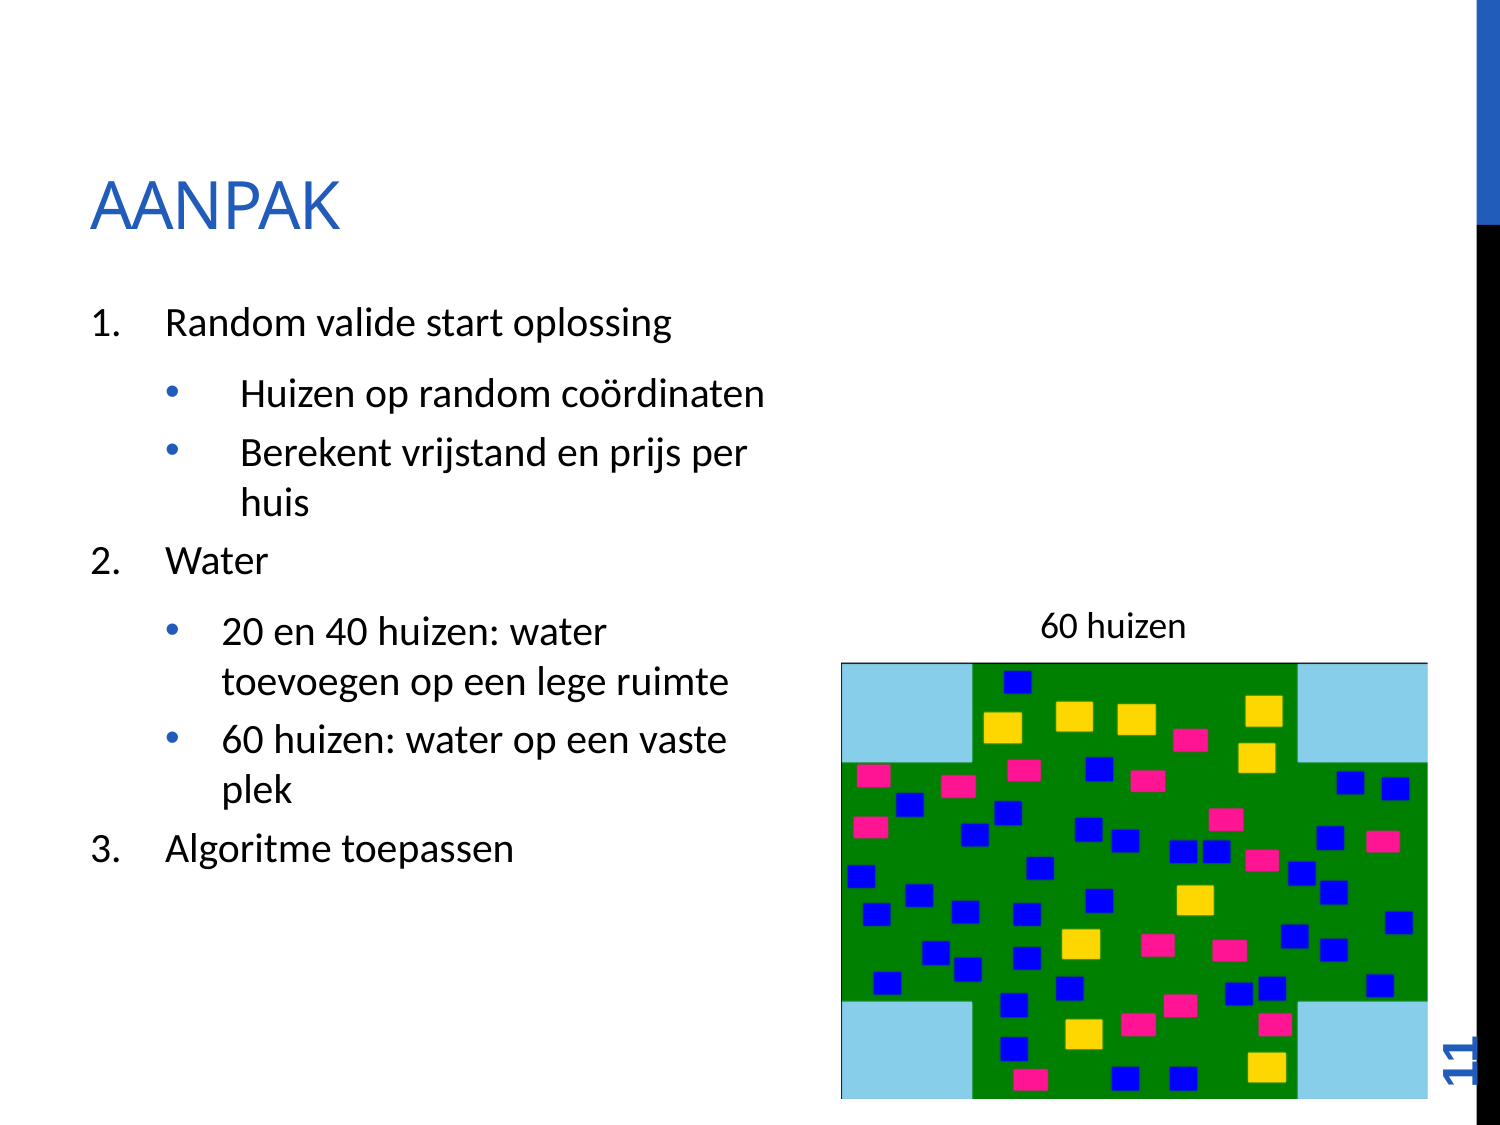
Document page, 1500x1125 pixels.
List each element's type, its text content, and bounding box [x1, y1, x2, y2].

list Random valide start oplossing Huizen op random coördinaten Berekent vrijstand en prijs per huis Water 20 en 40 huizen: water toevoegen op een lege ruimte 60 huizen: water op een vaste plek Algoritme toepassen [75, 287, 793, 952]
title Aanpak [75, 25, 1025, 250]
text_box 60 huizen [1025, 593, 1243, 656]
picture [840, 661, 1429, 1100]
slide_number 11 [1431, 887, 1488, 1104]
